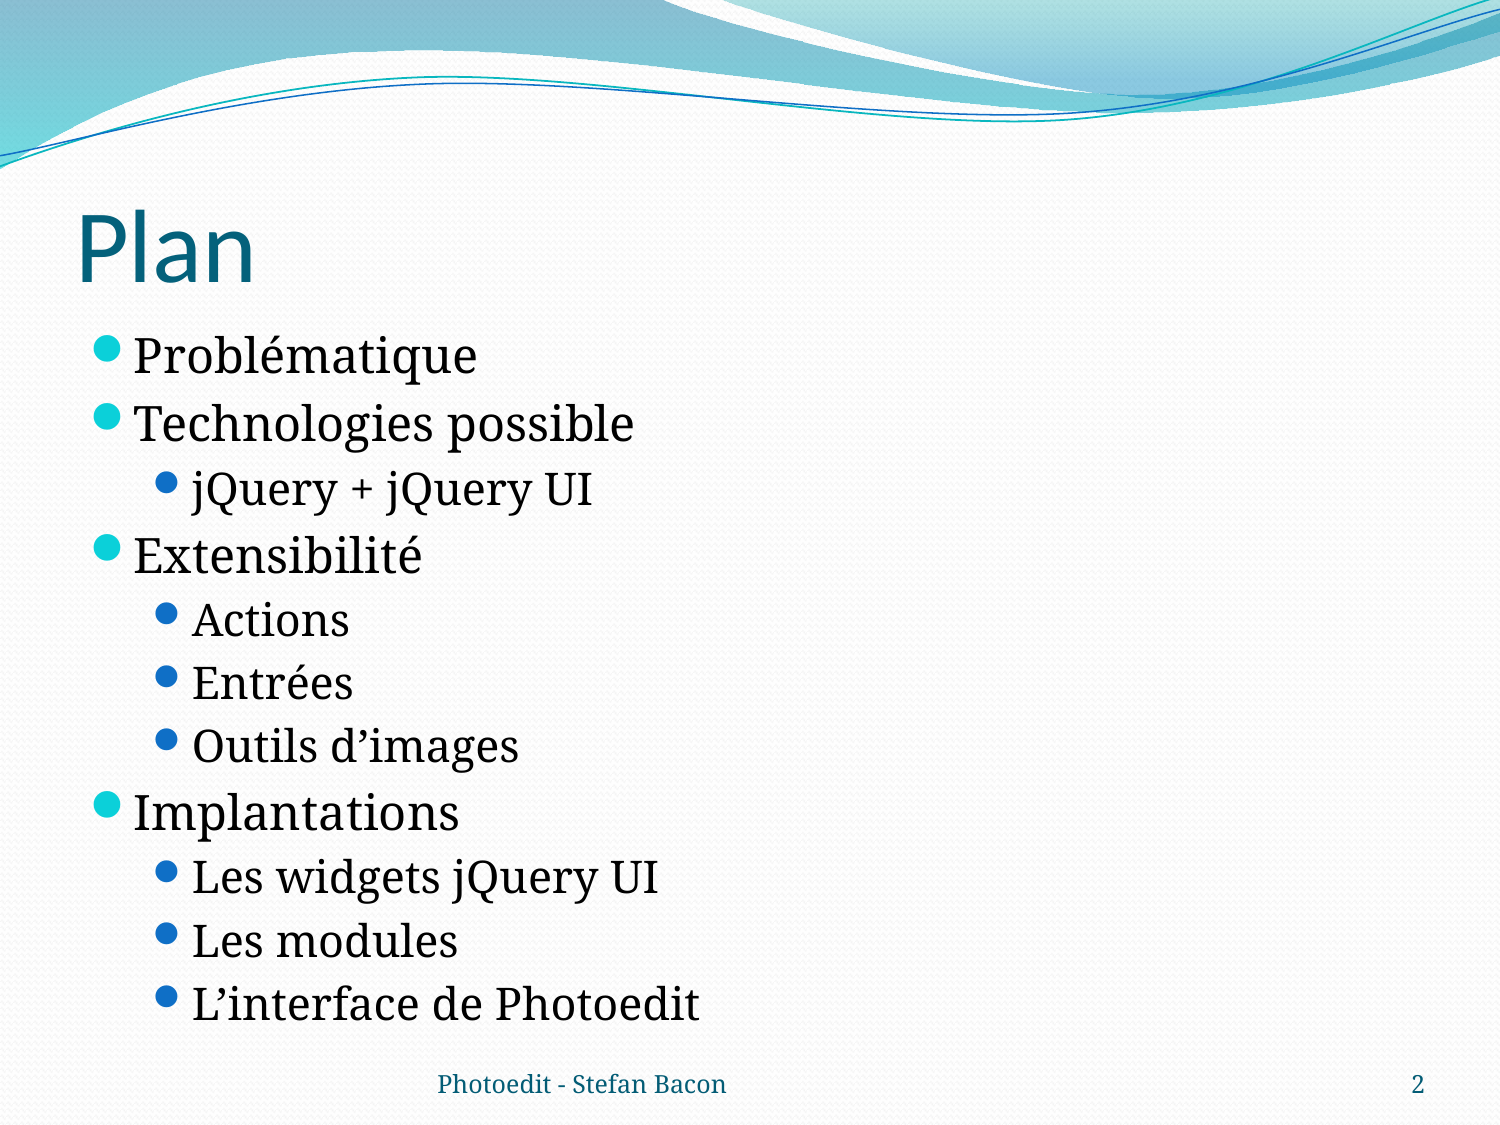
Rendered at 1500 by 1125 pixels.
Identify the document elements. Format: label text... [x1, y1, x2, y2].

footer Photoedit - Stefan Bacon [437, 1042, 988, 1103]
list Problématique Technologies possible jQuery + jQuery UI Extensibilité Actions Entrées Outils d’images Implantations Les widgets jQuery UI Les modules L’interface de Photoedit [75, 317, 1425, 1038]
title Plan [75, 115, 1425, 303]
slide_number 2 [1299, 1042, 1425, 1103]
